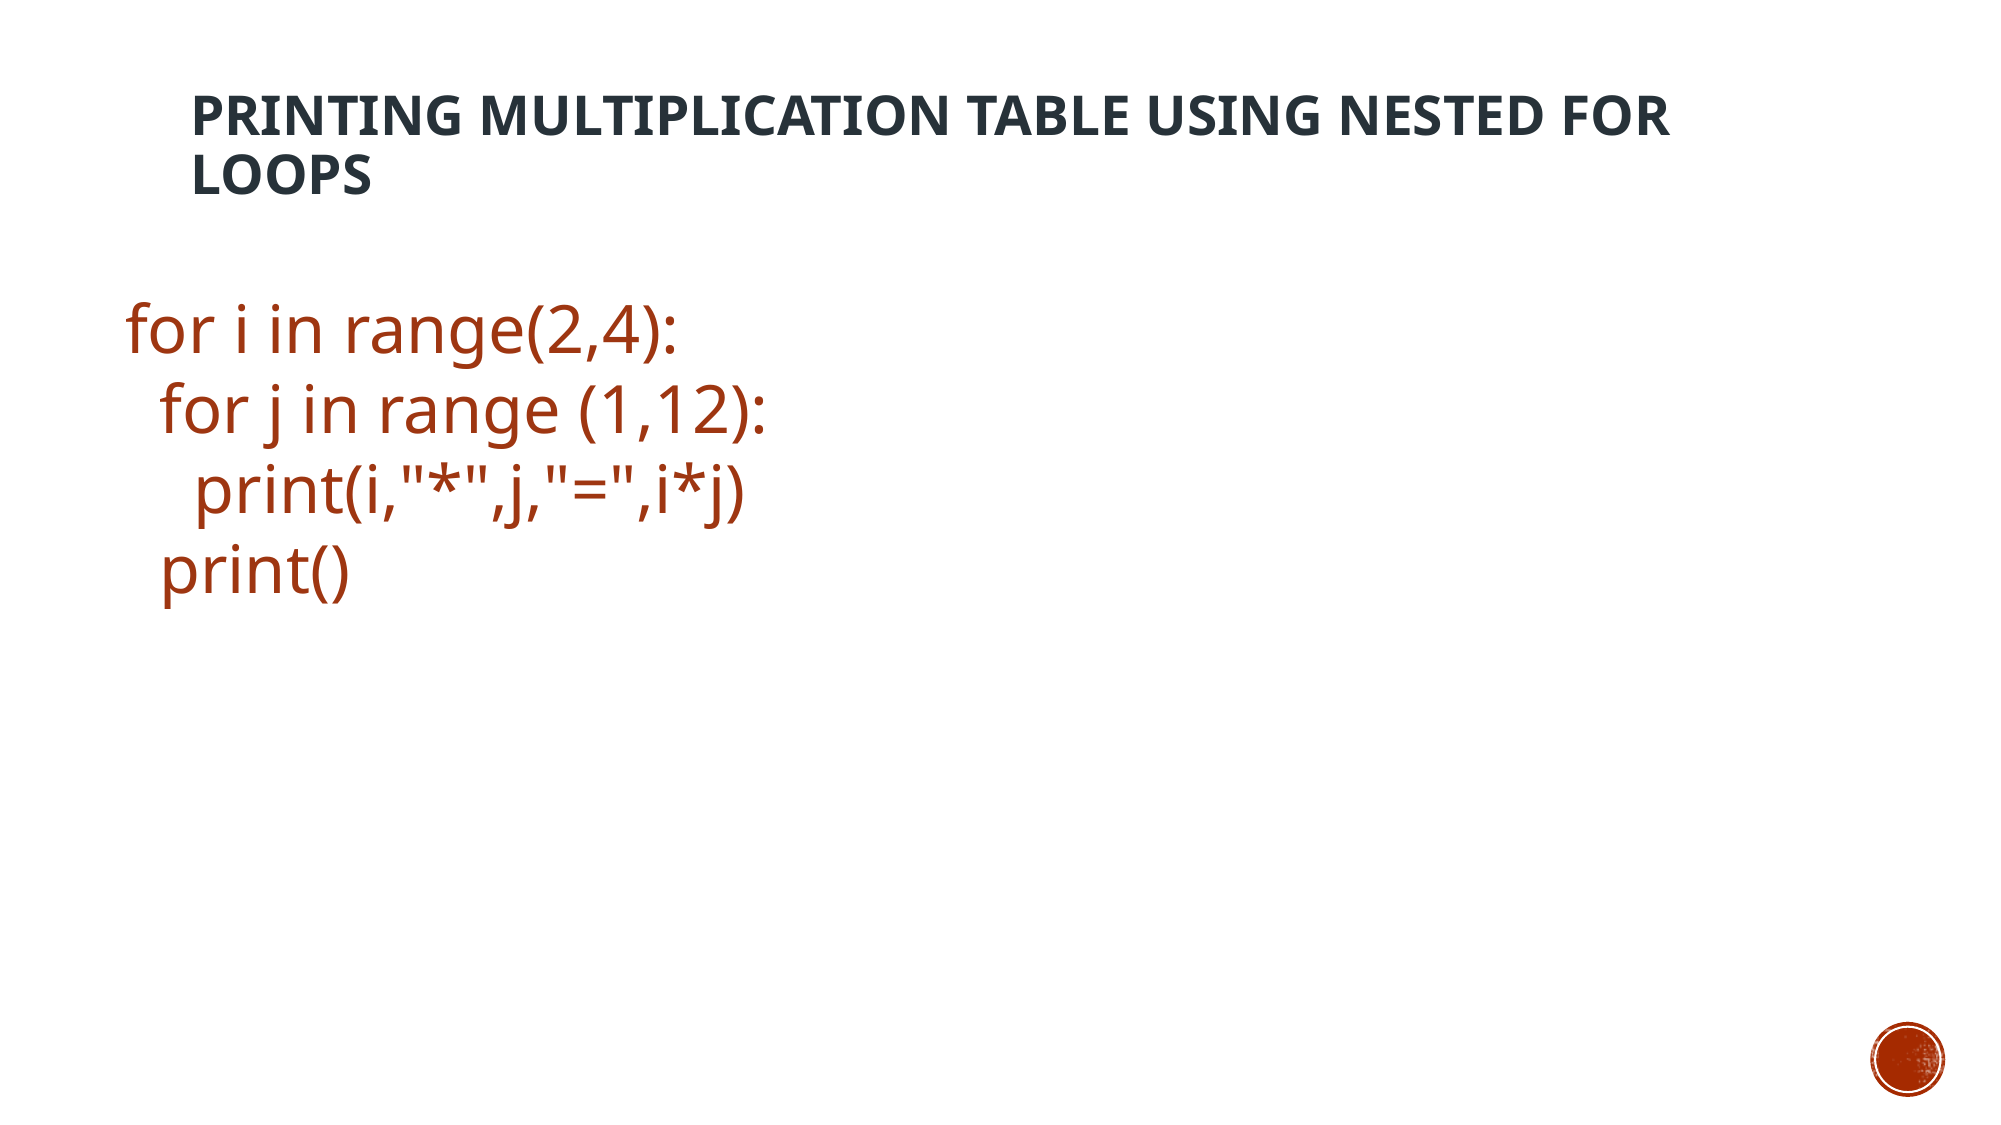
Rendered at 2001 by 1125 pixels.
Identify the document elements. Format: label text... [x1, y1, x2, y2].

title Printing multiplication table using nested for loops [175, 79, 1826, 288]
text_box for i in range(2,4): for j in range (1,12): print(i,"*",j,"=",i*j) print() [110, 279, 1825, 614]
